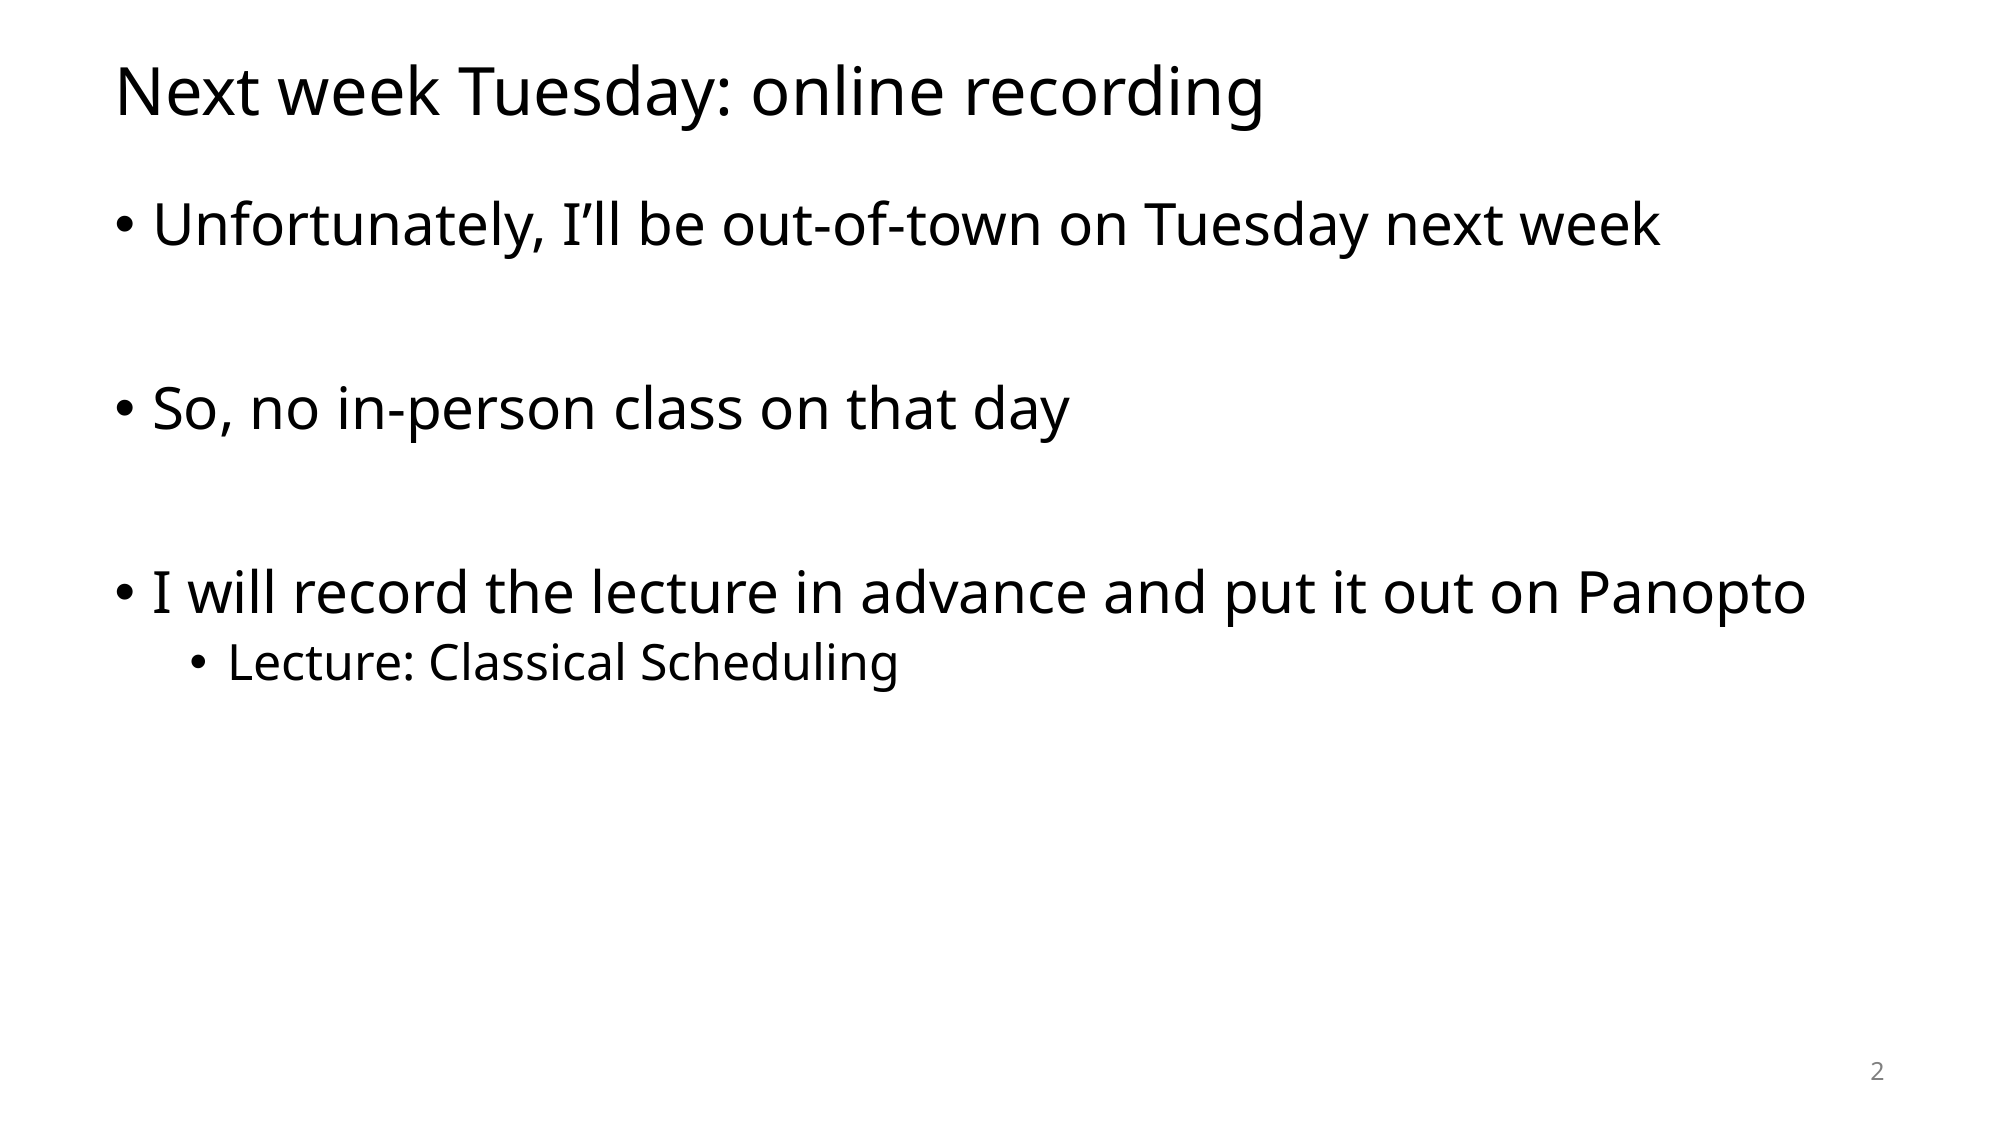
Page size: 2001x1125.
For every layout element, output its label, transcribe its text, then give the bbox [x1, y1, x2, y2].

list Unfortunately, I’ll be out-of-town on Tuesday next week So, no in-person class on that day I will record the lecture in advance and put it out on Panopto Lecture: Classical Scheduling [99, 187, 1900, 1013]
slide_number 2 [1749, 1042, 1900, 1103]
title Next week Tuesday: online recording [99, 37, 1900, 150]
